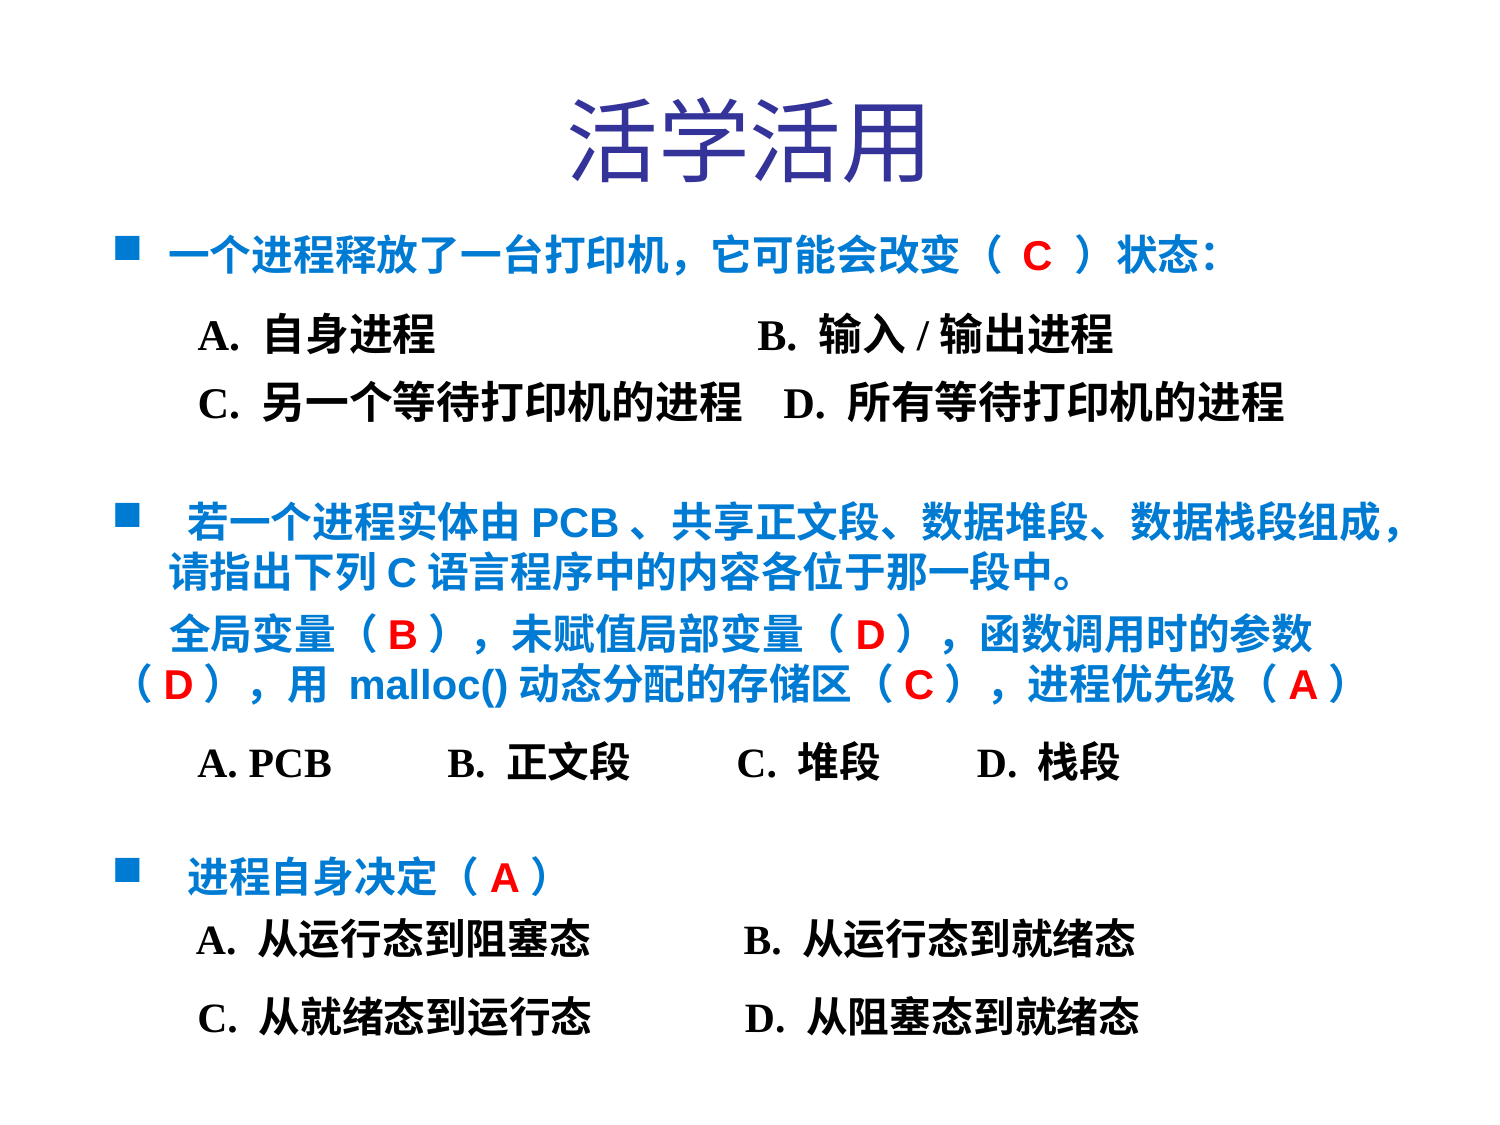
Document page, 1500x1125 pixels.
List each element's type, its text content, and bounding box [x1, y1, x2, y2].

list 一个进程释放了一台打印机，它可能会改变（ C ）状态： A. 自身进程 B. 输入/输出进程 C. 另一个等待打印机的进程 D. 所有等待打印机的进程 若一个进程实体由PCB、共享正文段、数据堆段、数据栈段组成，请指出下列C语言程序中的内容各位于那一段中。 全局变量（B），未赋值局部变量（D），函数调用时的参数（D），用 malloc()动态分配的存储区（C），进程优先级（A） A. PCB B. 正文段 C. 堆段 D. 栈段 进程自身决定（A） A. 从运行态到阻塞态 B. 从运行态到就绪态 C. 从就绪态到运行态 D. 从阻塞态到就绪态 [96, 233, 1402, 988]
text_box 活学活用 [74, 45, 1425, 233]
